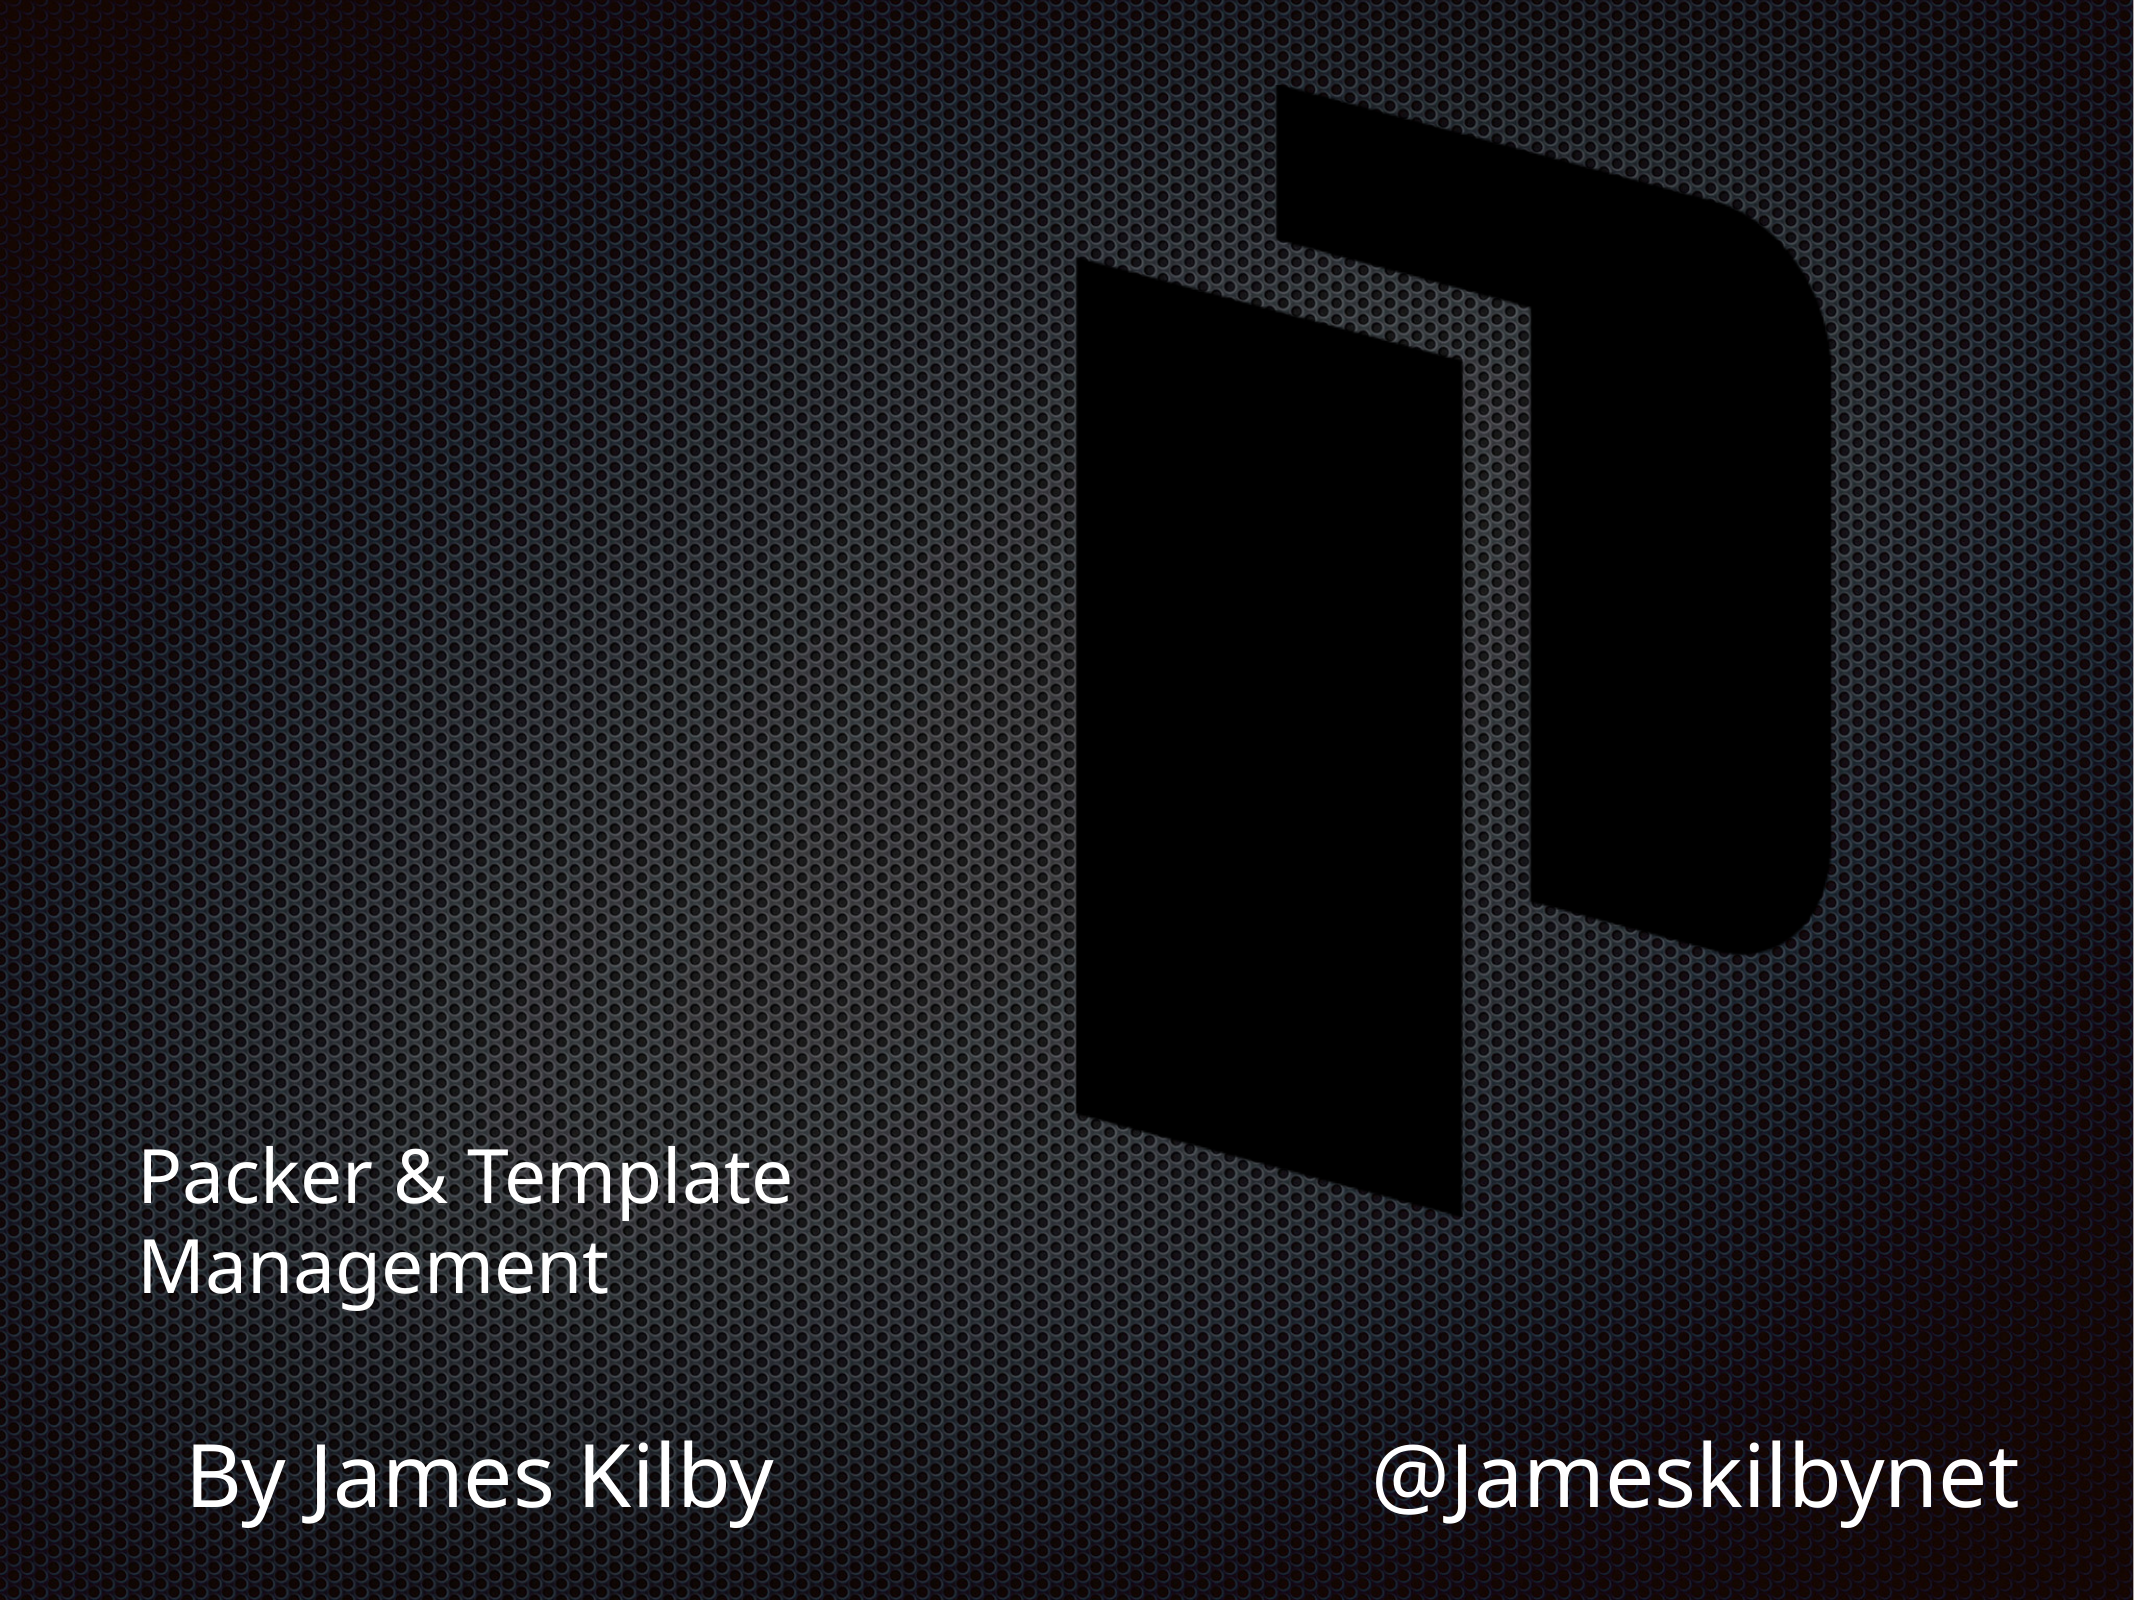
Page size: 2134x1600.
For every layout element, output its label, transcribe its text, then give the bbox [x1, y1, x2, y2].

picture [0, 0, 2134, 1600]
title Packer & Template Management [128, 1116, 951, 1318]
text_box @Jameskilbynet [1363, 1412, 2029, 1534]
text_box By James Kilby [135, 1412, 846, 1534]
